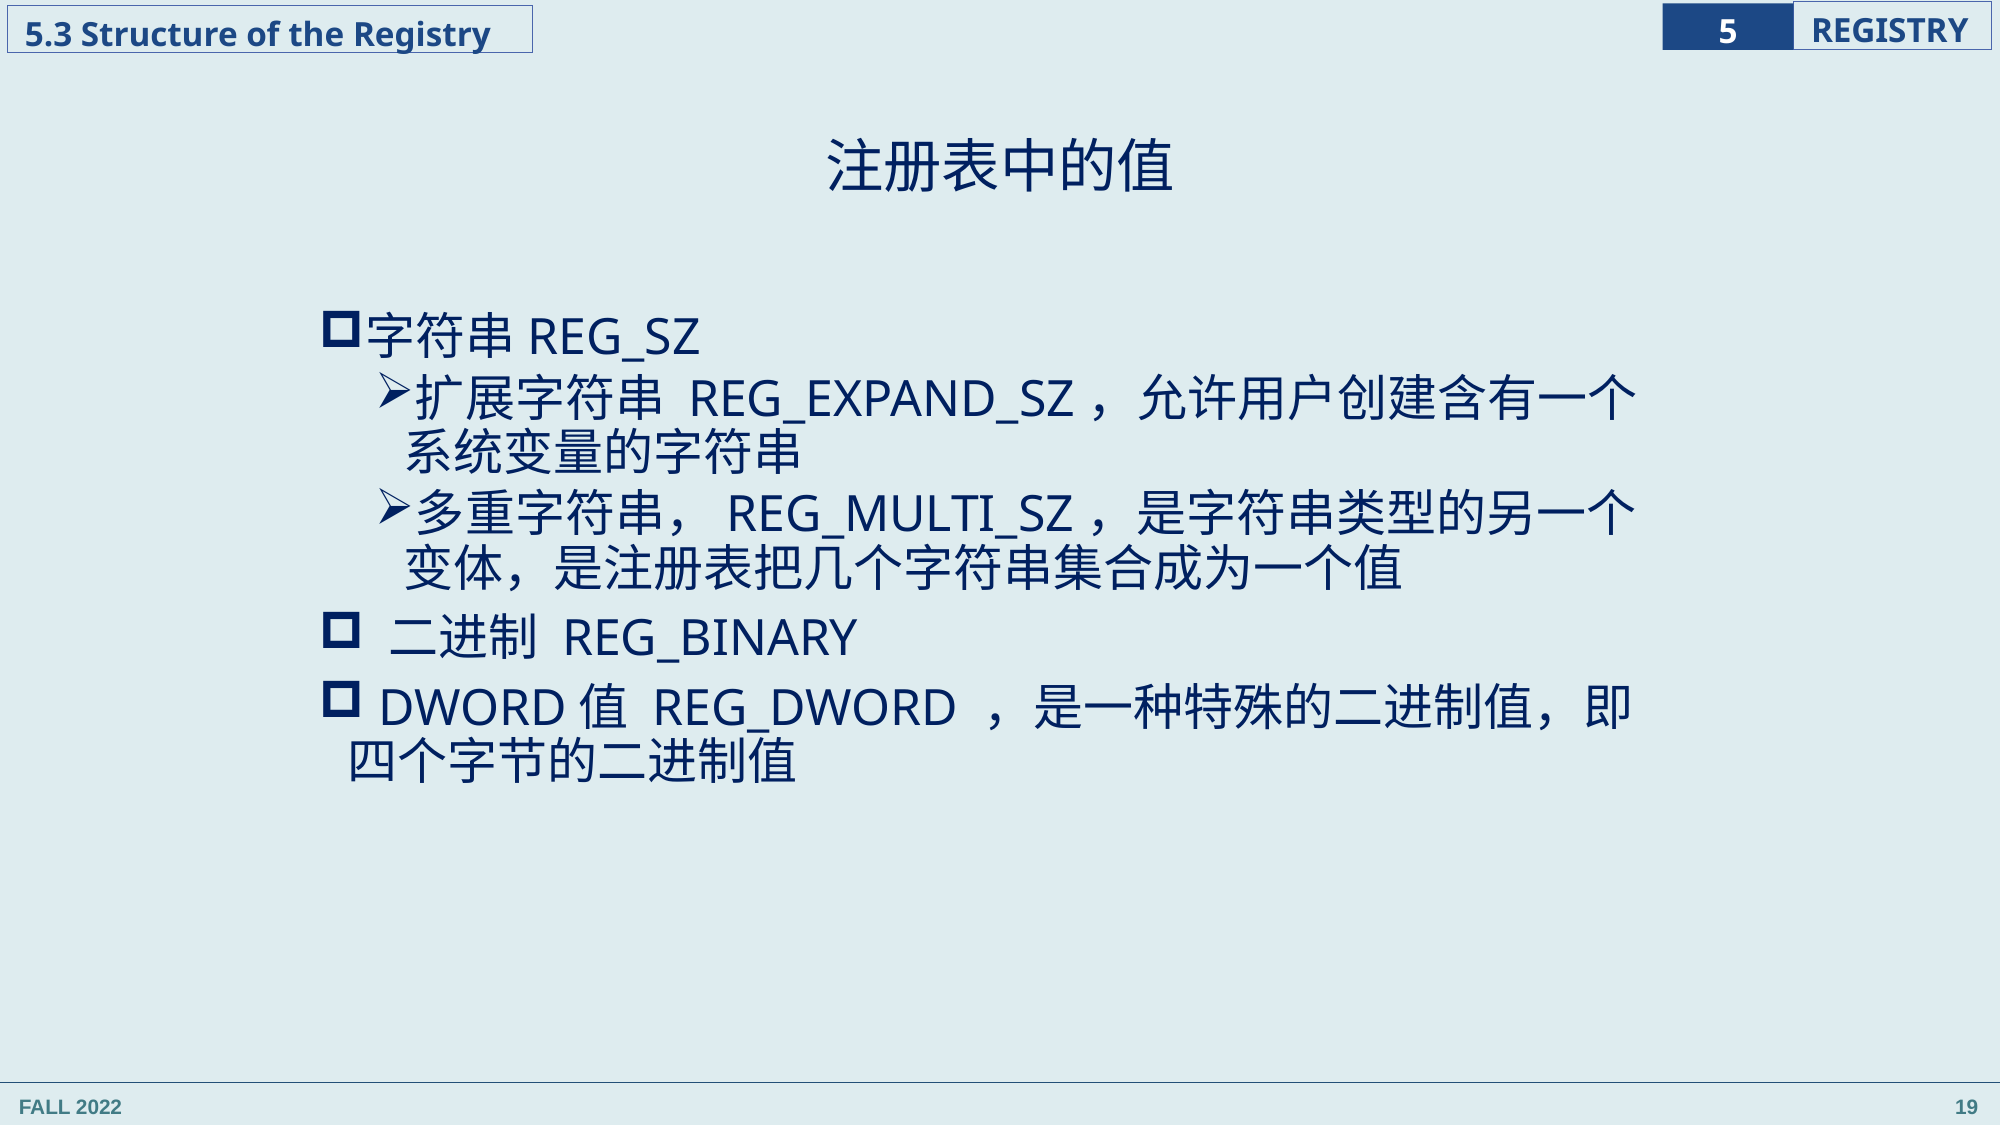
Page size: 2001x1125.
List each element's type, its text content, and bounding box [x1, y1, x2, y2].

list 字符串REG_SZ 扩展字符串 REG_EXPAND_SZ，允许用户创建含有一个系统变量的字符串 多重字符串，REG_MULTI_SZ，是字符串类型的另一个变体，是注册表把几个字符串集合成为一个值 二进制 REG_BINARY DWORD值 REG_DWORD ，是一种特殊的二进制值，即四个字节的二进制值 [307, 305, 1693, 997]
title 注册表中的值 [137, 59, 1863, 278]
